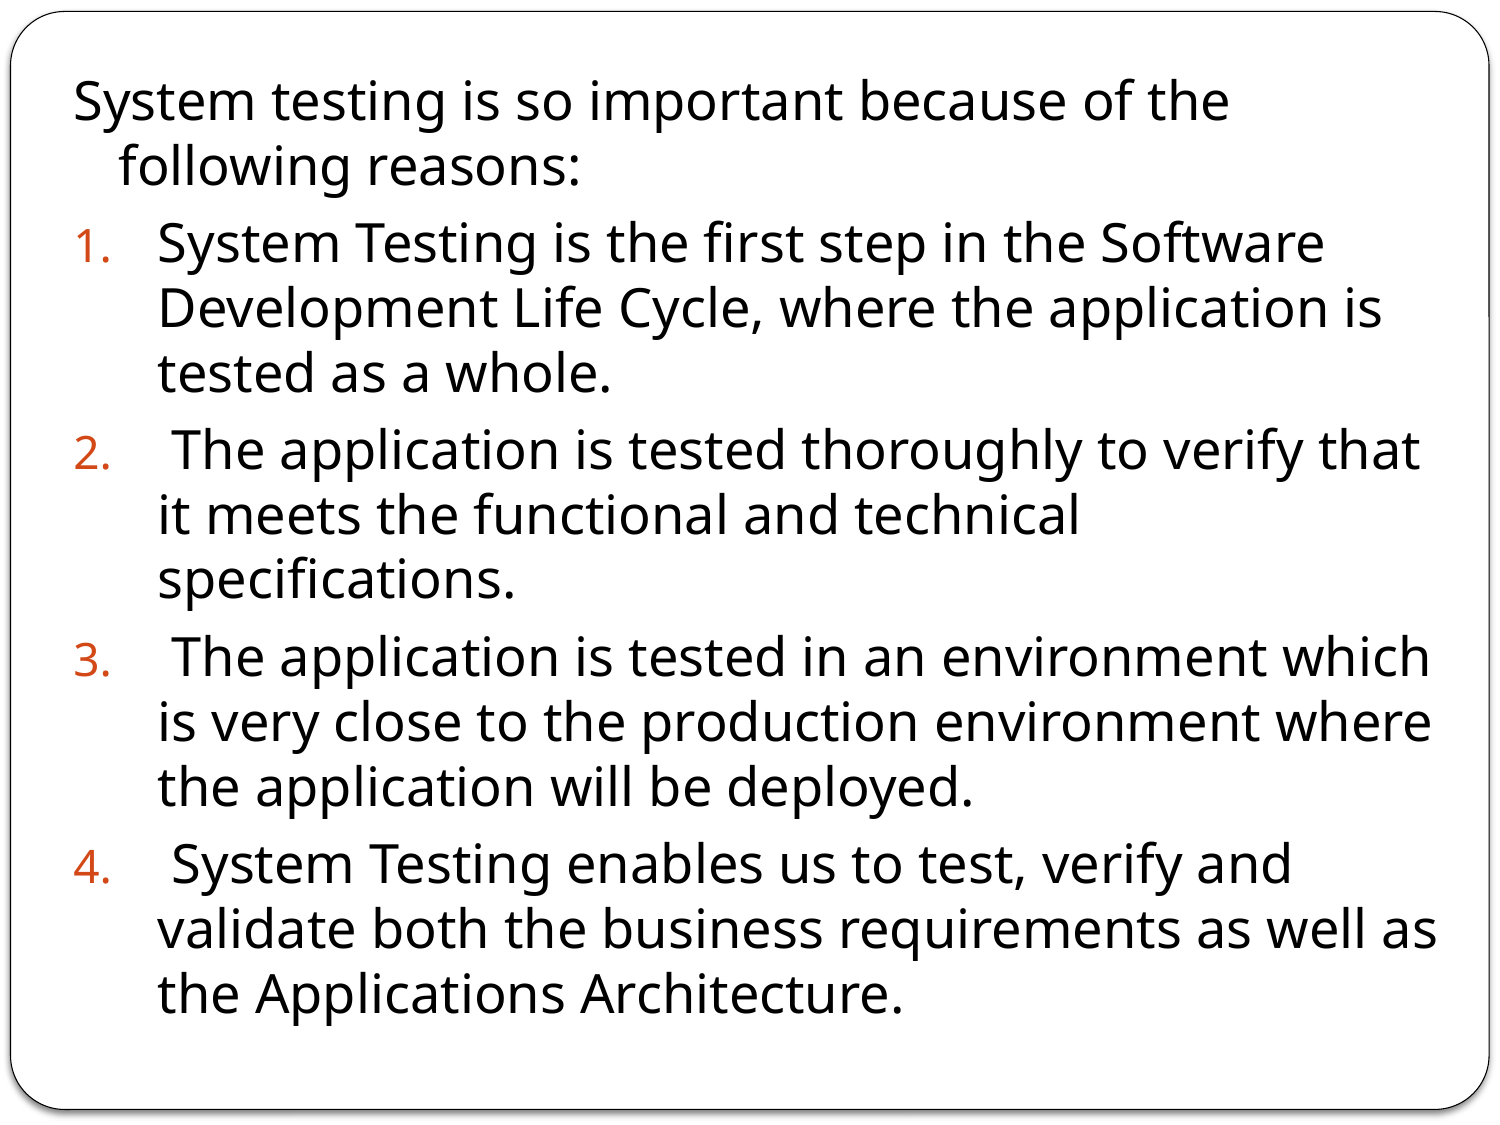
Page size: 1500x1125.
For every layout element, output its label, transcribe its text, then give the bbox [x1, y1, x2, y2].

list System testing is so important because of the following reasons: System Testing is the first step in the Software Development Life Cycle, where the application is tested as a whole. The application is tested thoroughly to verify that it meets the functional and technical specifications. The application is tested in an environment which is very close to the production environment where the application will be deployed. System Testing enables us to test, verify and validate both the business requirements as well as the Applications Architecture. [58, 58, 1465, 1090]
